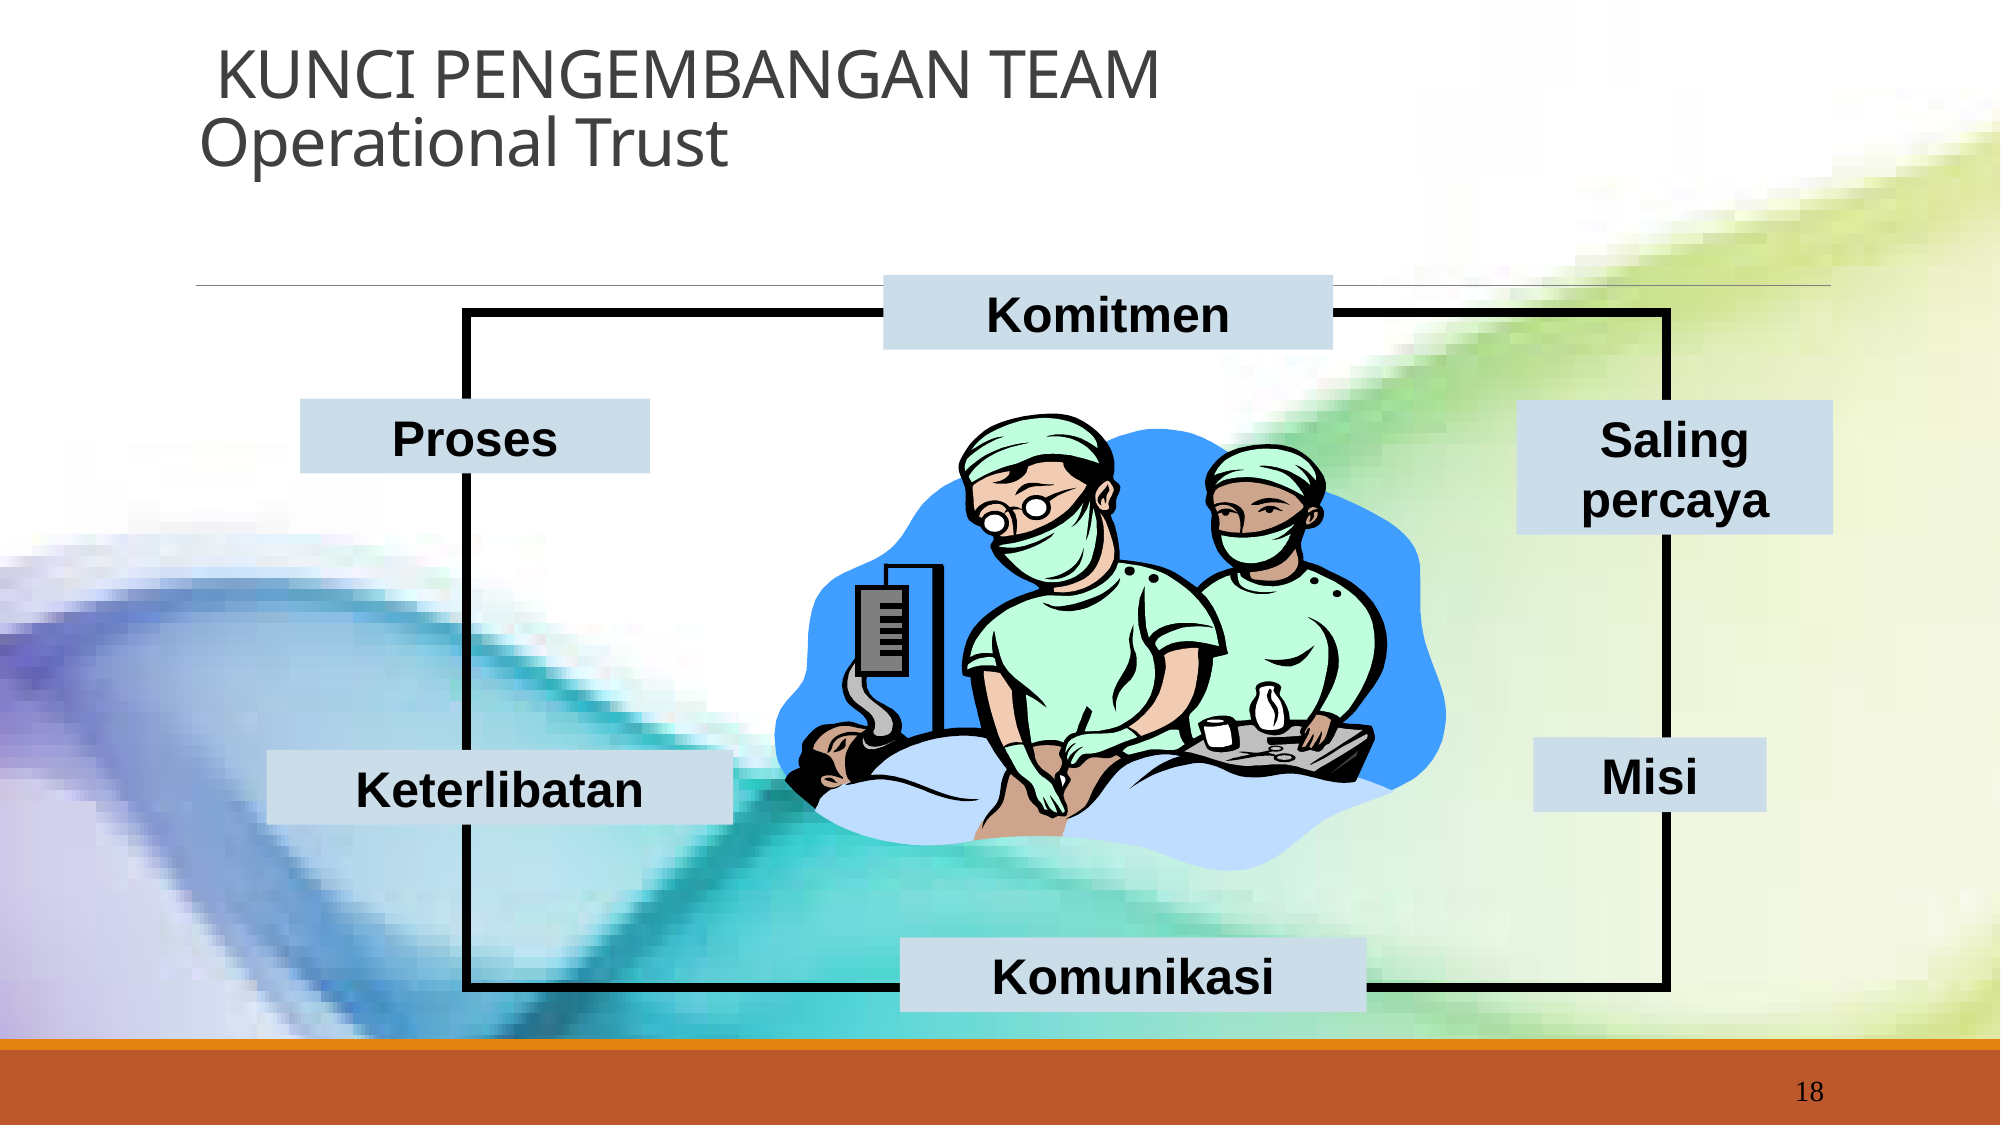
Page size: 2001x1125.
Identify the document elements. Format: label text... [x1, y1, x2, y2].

title KUNCI PENGEMBANGAN TEAM Operational Trust [183, 0, 1884, 188]
text_box [466, 312, 1667, 988]
picture [0, 0, 2001, 1125]
text_box Keterlibatan [266, 749, 734, 825]
text_box Komunikasi [899, 937, 1367, 1013]
text_box Misi [1533, 737, 1767, 813]
text_box Komitmen [883, 274, 1334, 350]
text_box Saling percaya [1516, 399, 1834, 535]
slide_number 18 [1624, 1059, 1840, 1120]
text_box Proses [300, 398, 650, 474]
